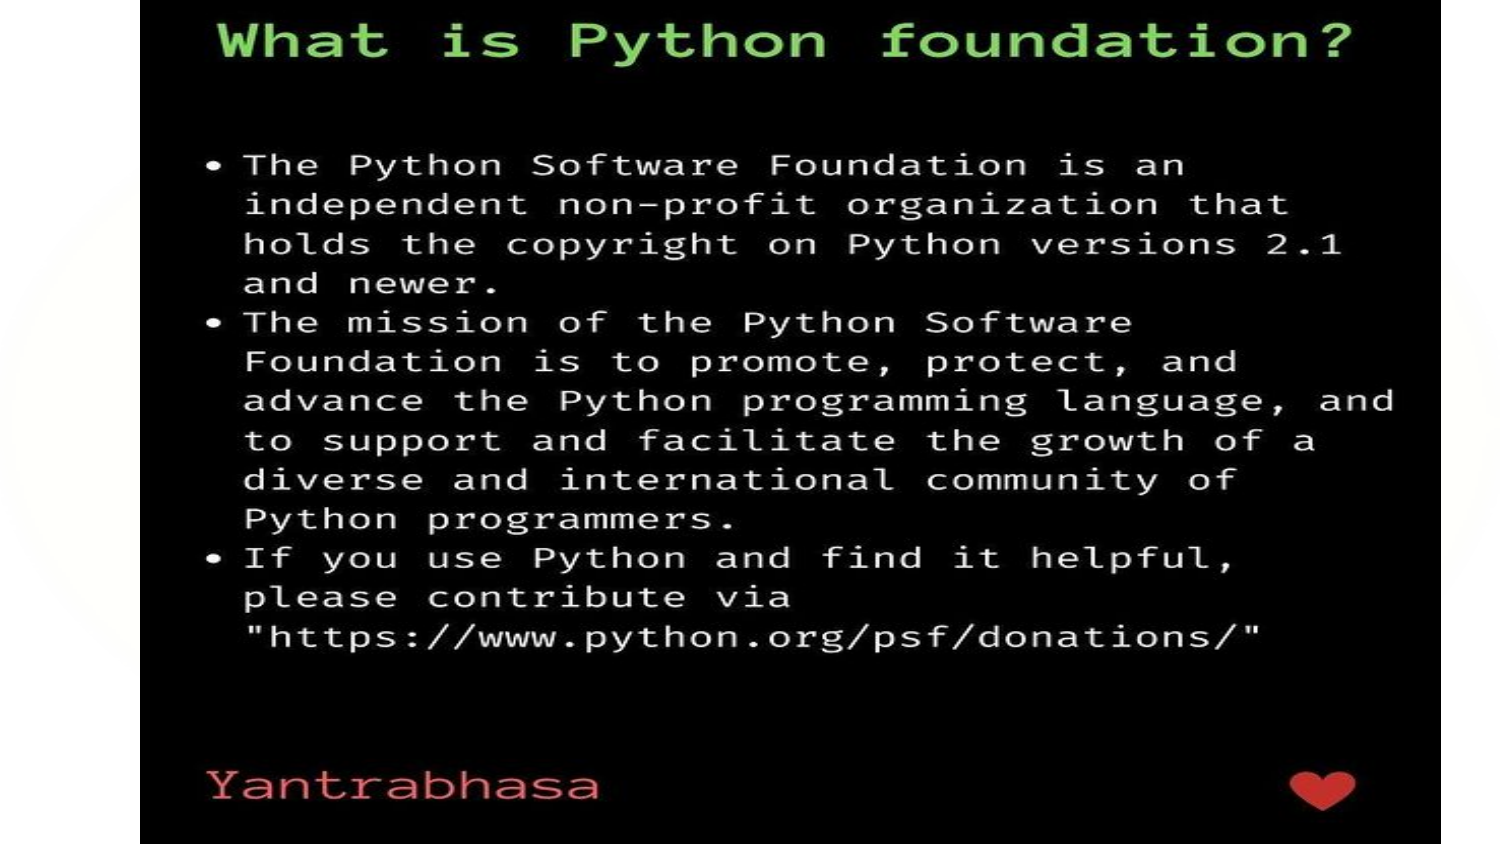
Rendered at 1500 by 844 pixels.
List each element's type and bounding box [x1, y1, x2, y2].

picture [139, 0, 1441, 844]
